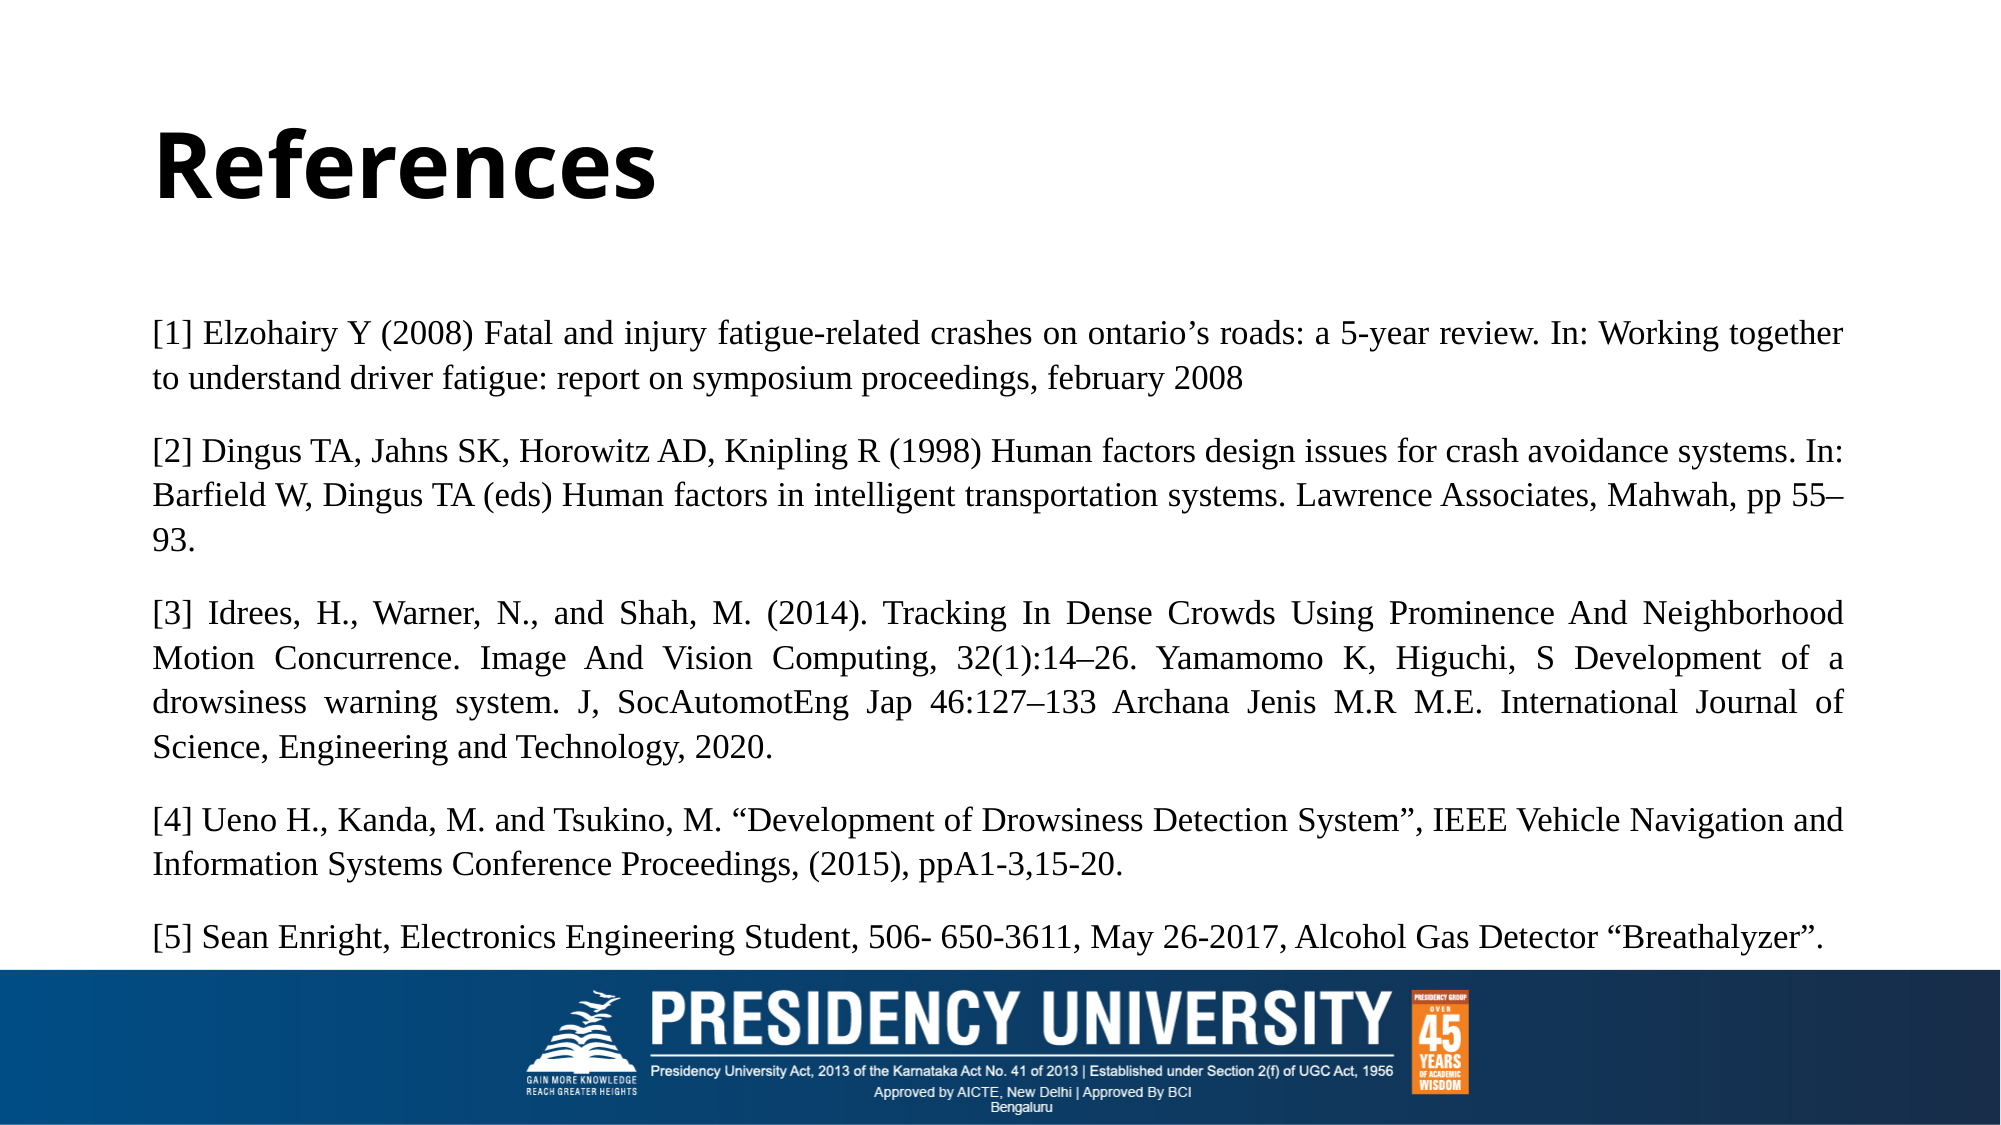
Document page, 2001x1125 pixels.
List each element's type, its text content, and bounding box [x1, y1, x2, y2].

list [1] Elzohairy Y (2008) Fatal and injury fatigue-related crashes on ontario’s roads: a 5-year review. In: Working together to understand driver fatigue: report on symposium proceedings, february 2008 [2] Dingus TA, Jahns SK, Horowitz AD, Knipling R (1998) Human factors design issues for crash avoidance systems. In: Barfield W, Dingus TA (eds) Human factors in intelligent transportation systems. Lawrence Associates, Mahwah, pp 55–93. [3] Idrees, H., Warner, N., and Shah, M. (2014). Tracking In Dense Crowds Using Prominence And Neighborhood Motion Concurrence. Image And Vision Computing, 32(1):14–26. Yamamomo K, Higuchi, S Development of a drowsiness warning system. J, SocAutomotEng Jap 46:127–133 Archana Jenis M.R M.E. International Journal of Science, Engineering and Technology, 2020. [4] Ueno H., Kanda, M. and Tsukino, M. “Development of Drowsiness Detection System”, IEEE Vehicle Navigation and Information Systems Conference Proceedings, (2015), ppA1-3,15-20. [5] Sean Enright, Electronics Engineering Student, 506- 650-3611, May 26-2017, Alcohol Gas Detector “Breathalyzer”. [137, 299, 1863, 1014]
picture [0, 0, 2001, 1125]
title References [137, 59, 1863, 278]
